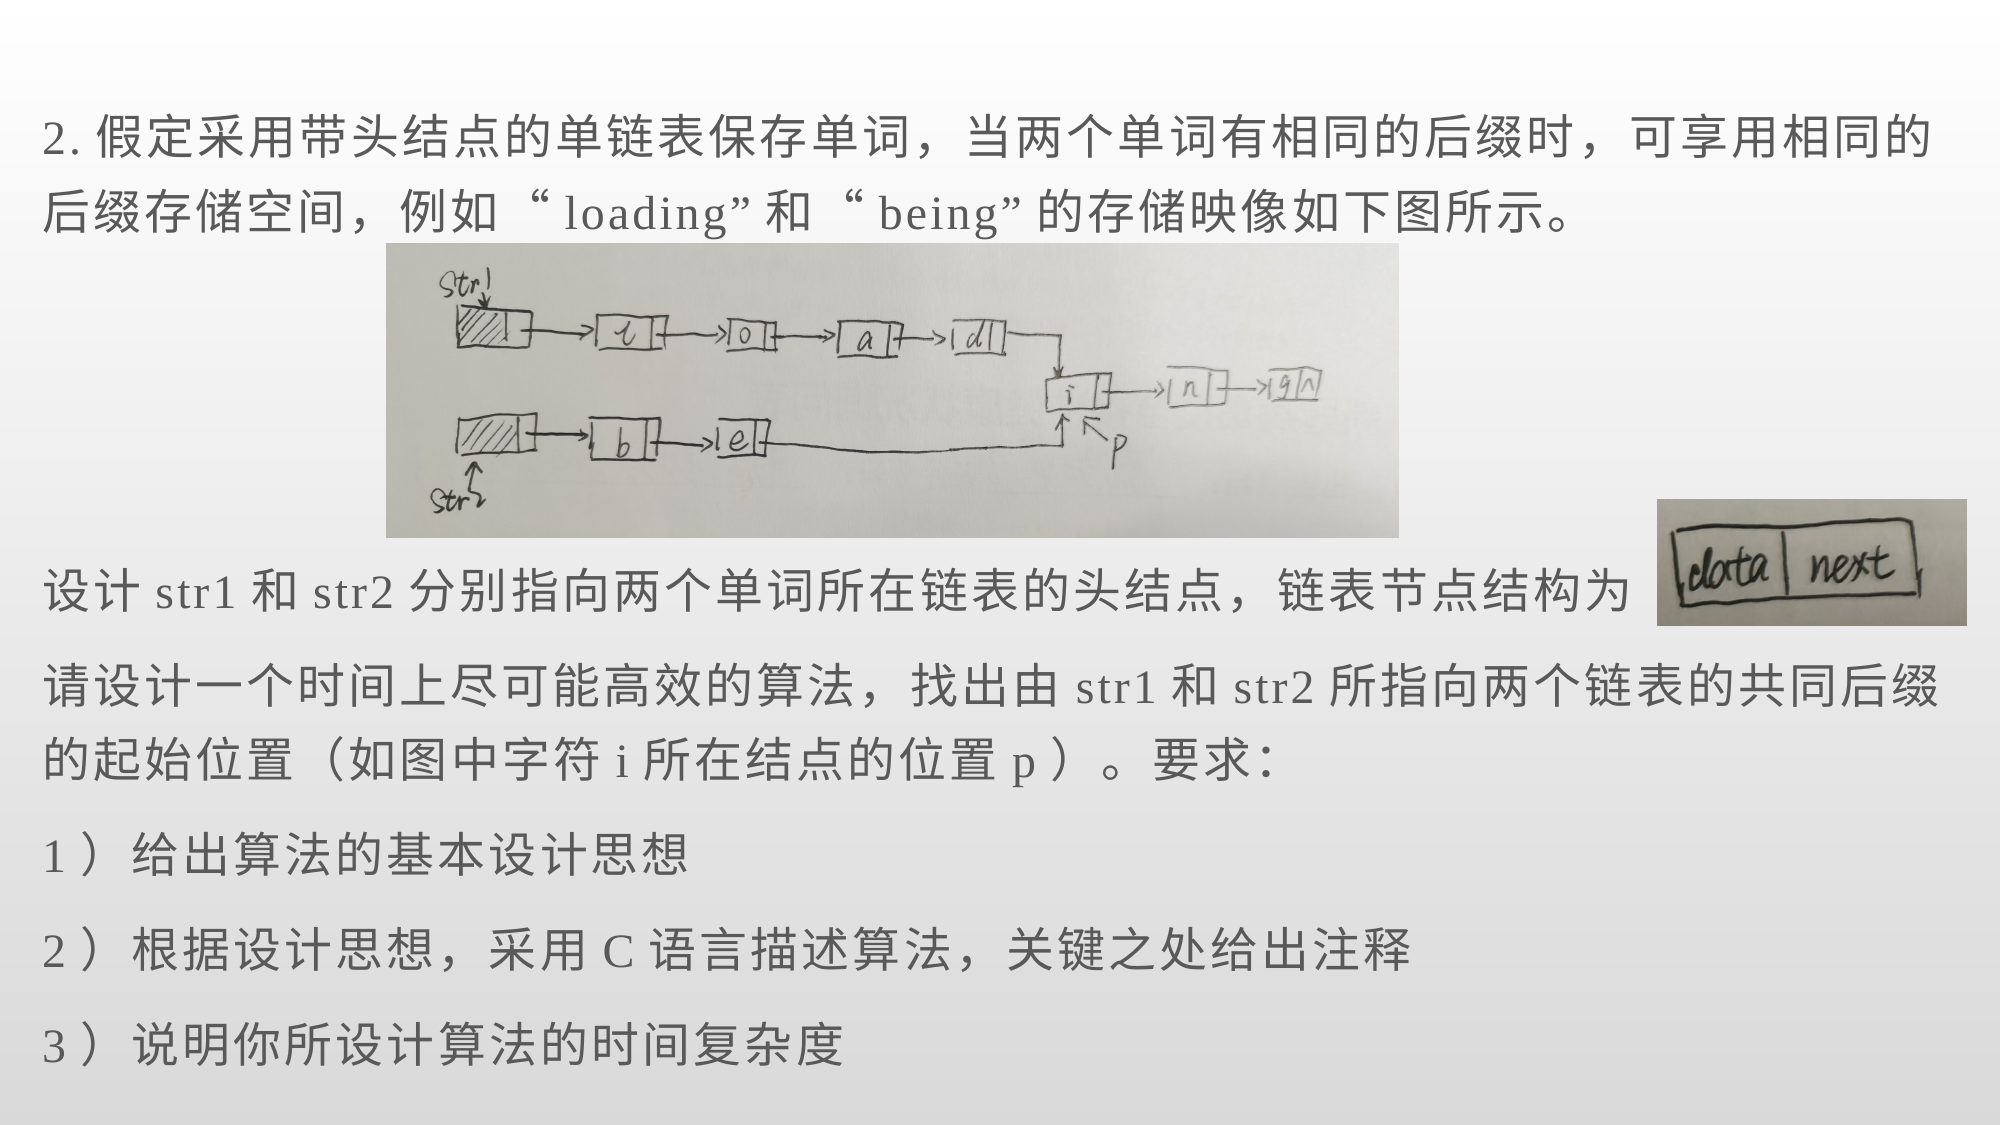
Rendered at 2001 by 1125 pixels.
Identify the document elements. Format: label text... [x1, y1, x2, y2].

list 2.假定采用带头结点的单链表保存单词，当两个单词有相同的后缀时，可享用相同的后缀存储空间，例如“loading”和“being”的存储映像如下图所示。 设计str1和str2分别指向两个单词所在链表的头结点，链表节点结构为 请设计一个时间上尽可能高效的算法，找出由str1和str2所指向两个链表的共同后缀的起始位置（如图中字符i所在结点的位置p）。要求： 1）给出算法的基本设计思想 2）根据设计思想，采用C语言描述算法，关键之处给出注释 3）说明你所设计算法的时间复杂度 [27, 81, 1967, 1081]
picture [1657, 499, 1967, 626]
picture [385, 243, 1399, 538]
